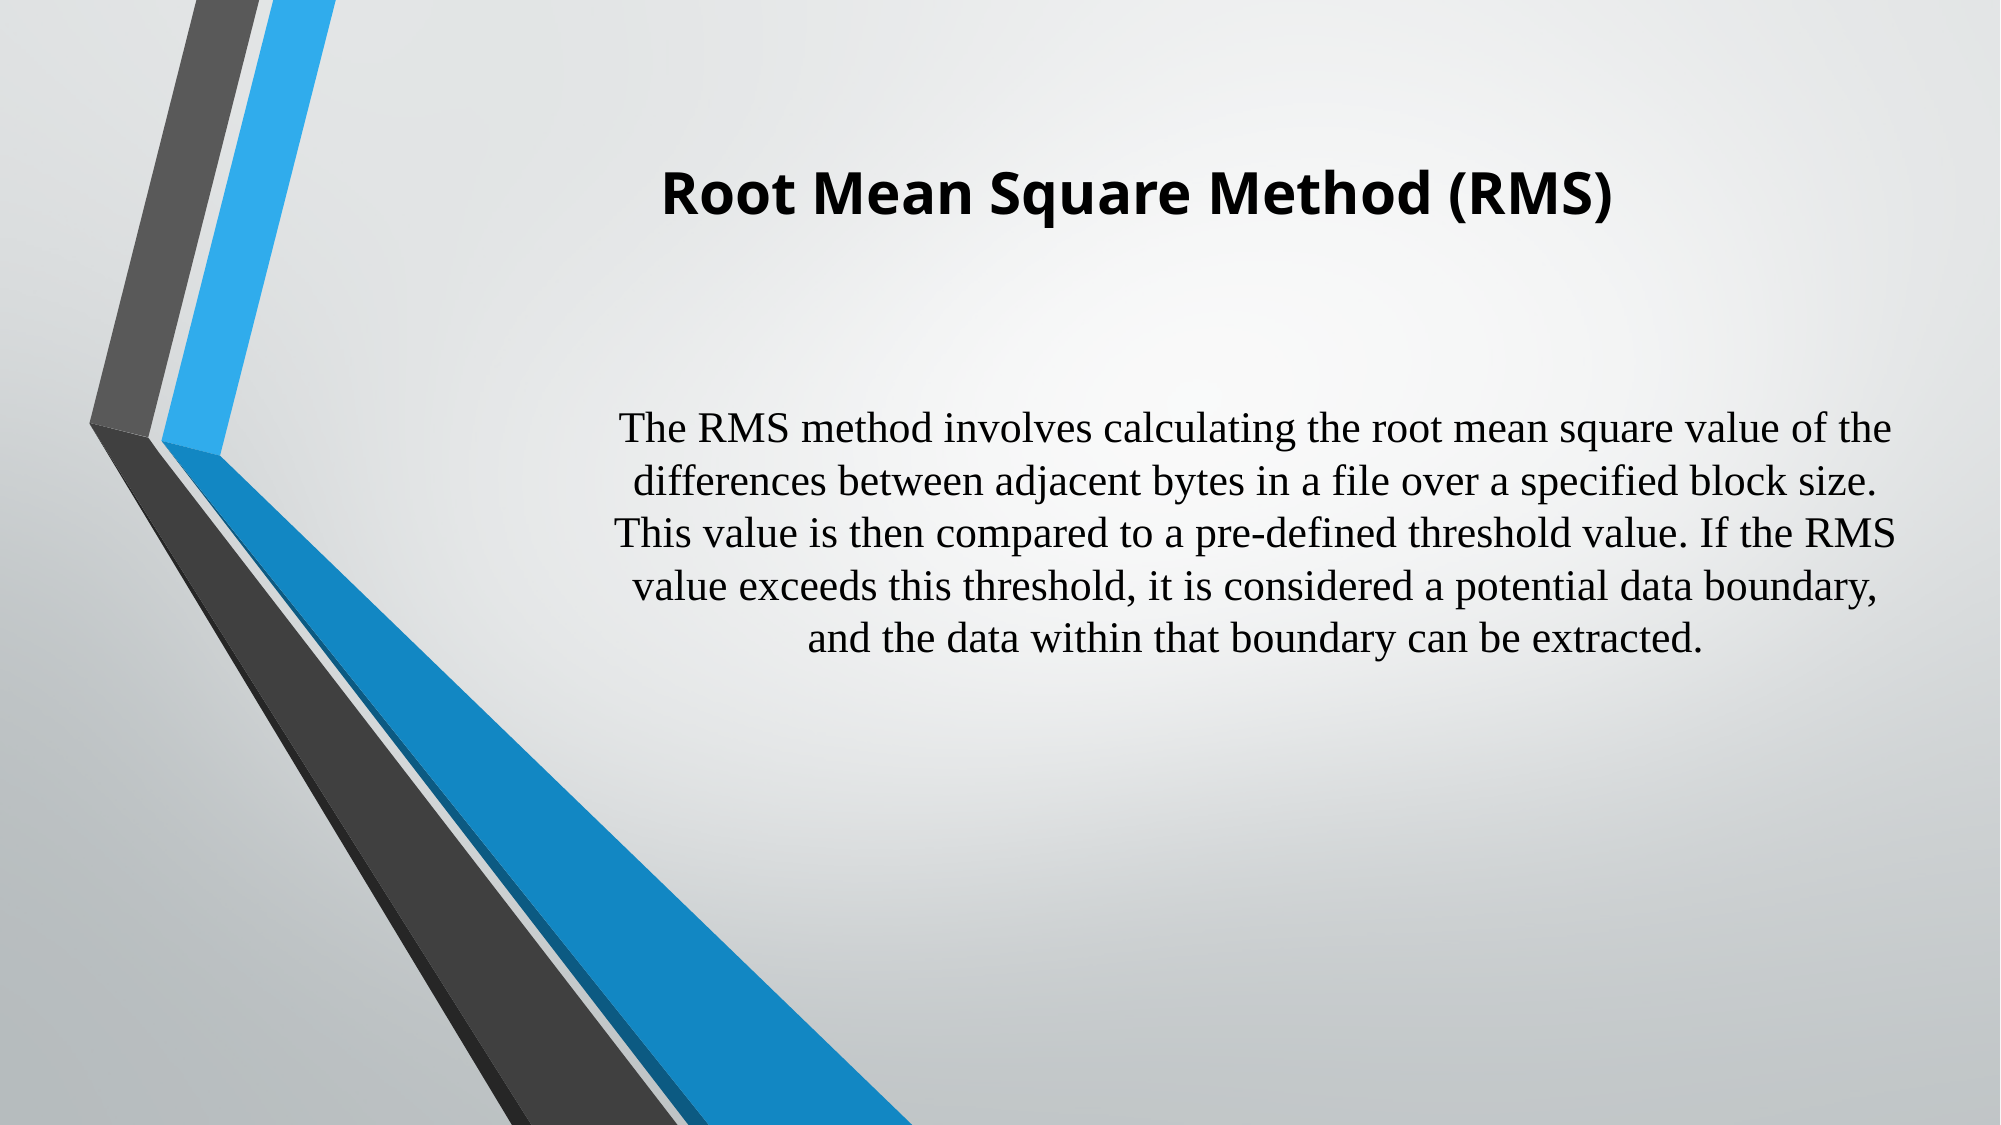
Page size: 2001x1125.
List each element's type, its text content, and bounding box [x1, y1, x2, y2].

subtitle The RMS method involves calculating the root mean square value of the differences between adjacent bytes in a file over a specified block size. This value is then compared to a pre-defined threshold value. If the RMS value exceeds this threshold, it is considered a potential data boundary, and the data within that boundary can be extracted. [593, 391, 1919, 801]
title Root Mean Square Method (RMS) [224, 159, 2000, 234]
